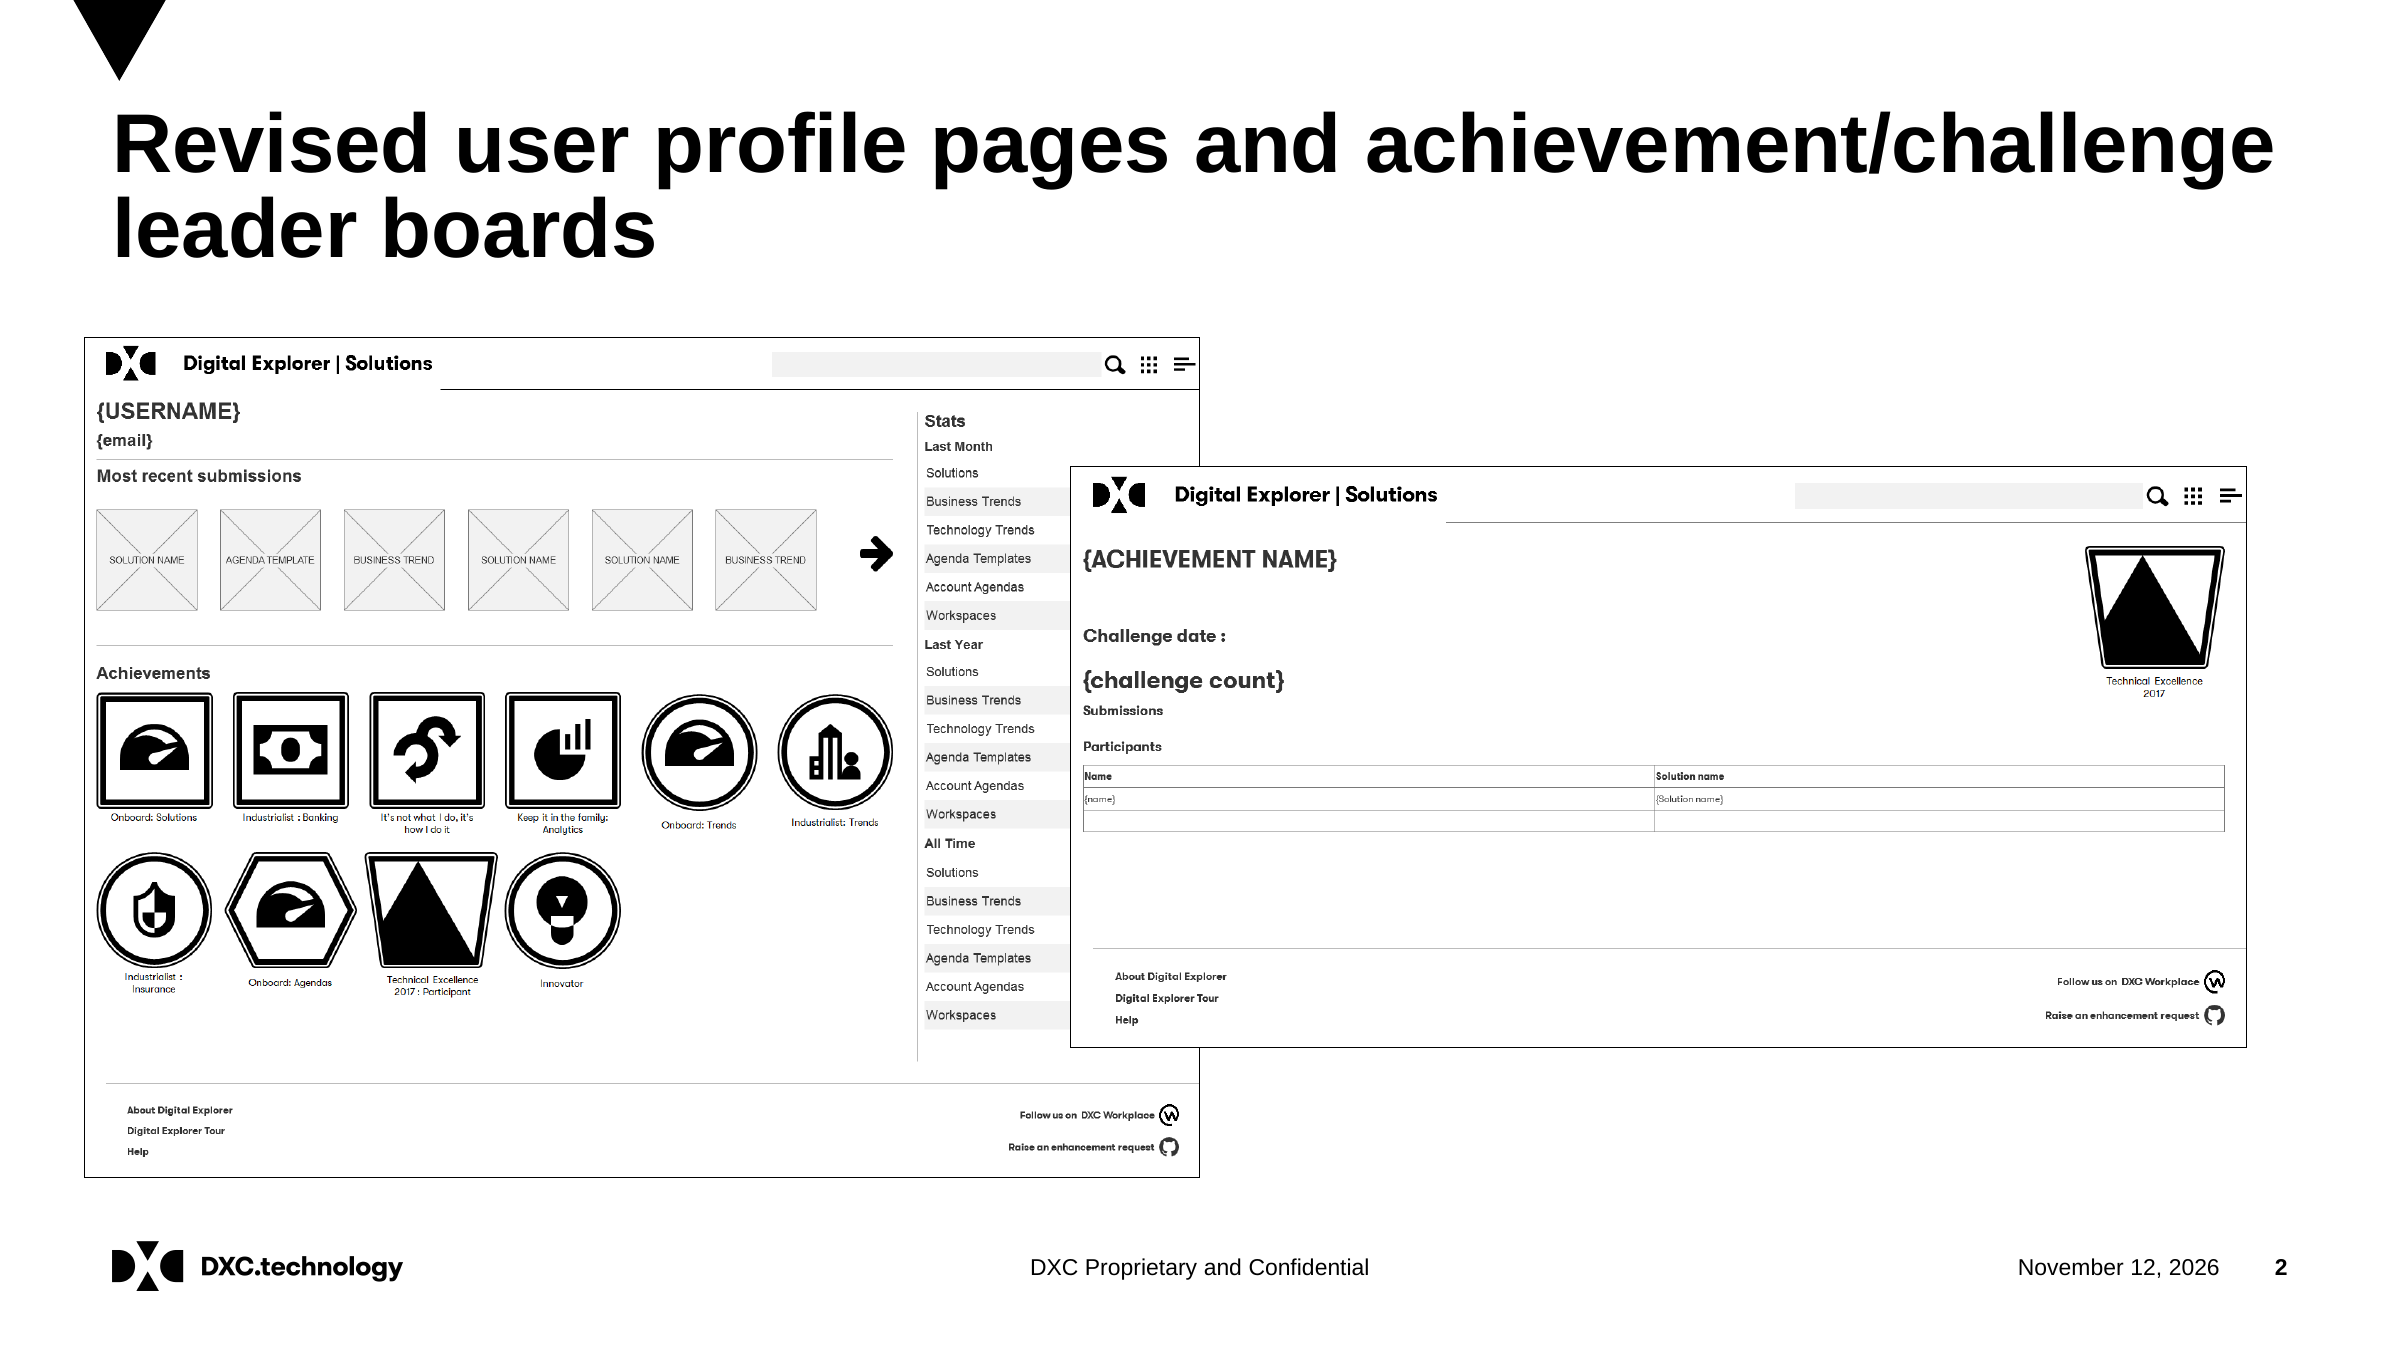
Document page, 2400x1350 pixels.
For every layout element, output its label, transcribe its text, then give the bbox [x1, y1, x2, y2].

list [84, 336, 1200, 1178]
title Revised user profile pages and achievement/challenge leader boards [112, 104, 2288, 338]
picture [1070, 466, 2247, 1048]
